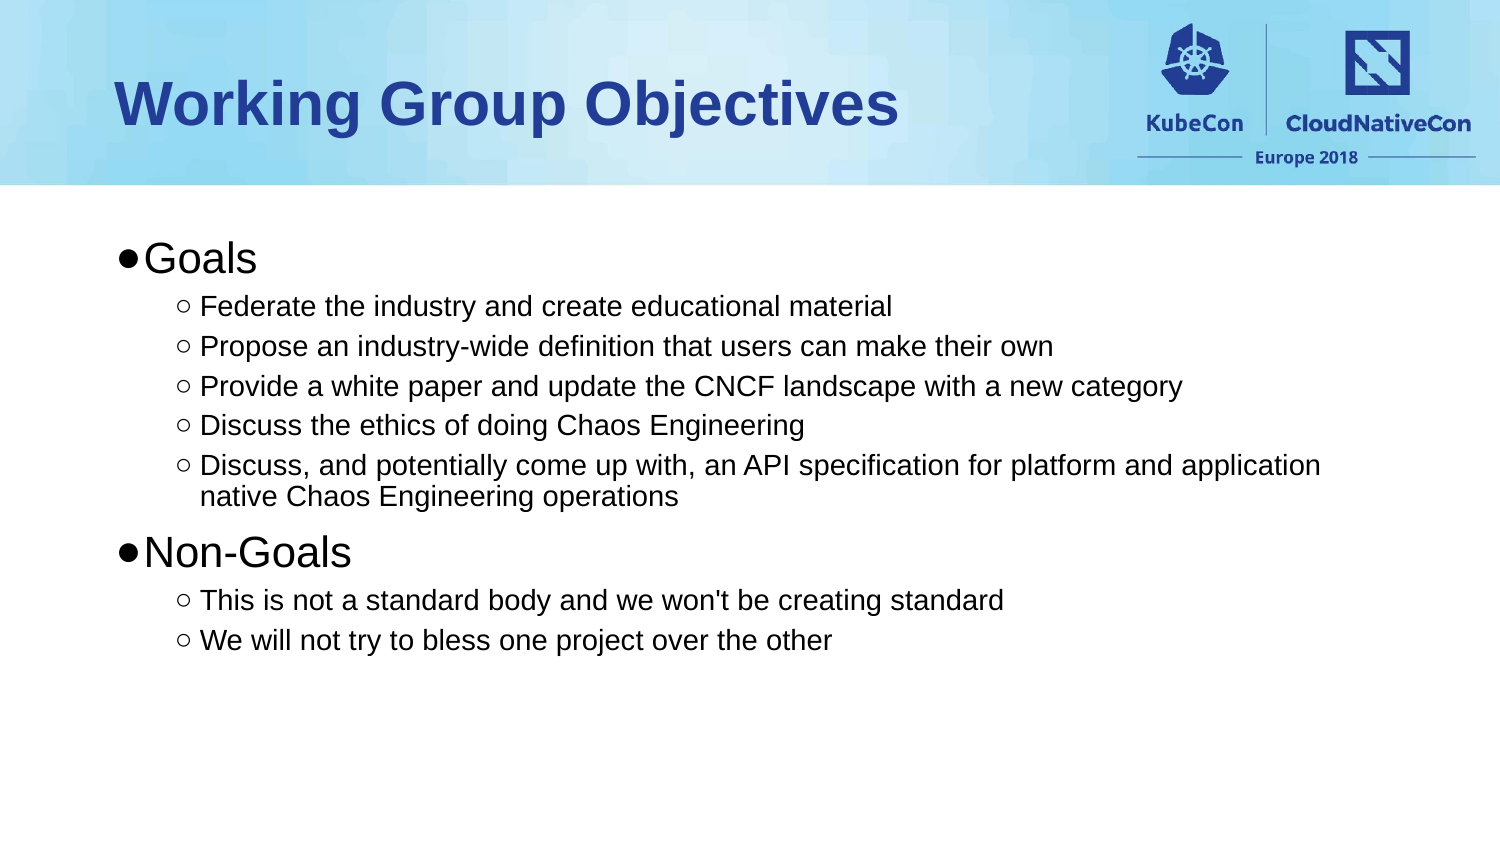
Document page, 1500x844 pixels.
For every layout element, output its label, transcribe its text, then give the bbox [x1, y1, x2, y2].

title Working Group Objectives [103, 23, 1397, 187]
picture [0, 0, 1500, 844]
list Goals Federate the industry and create educational material Propose an industry-wide definition that users can make their own Provide a white paper and update the CNCF landscape with a new category Discuss the ethics of doing Chaos Engineering Discuss, and potentially come up with, an API specification for platform and application native Chaos Engineering operations Non-Goals This is not a standard body and we won't be creating standard We will not try to bless one project over the other [103, 224, 1397, 760]
